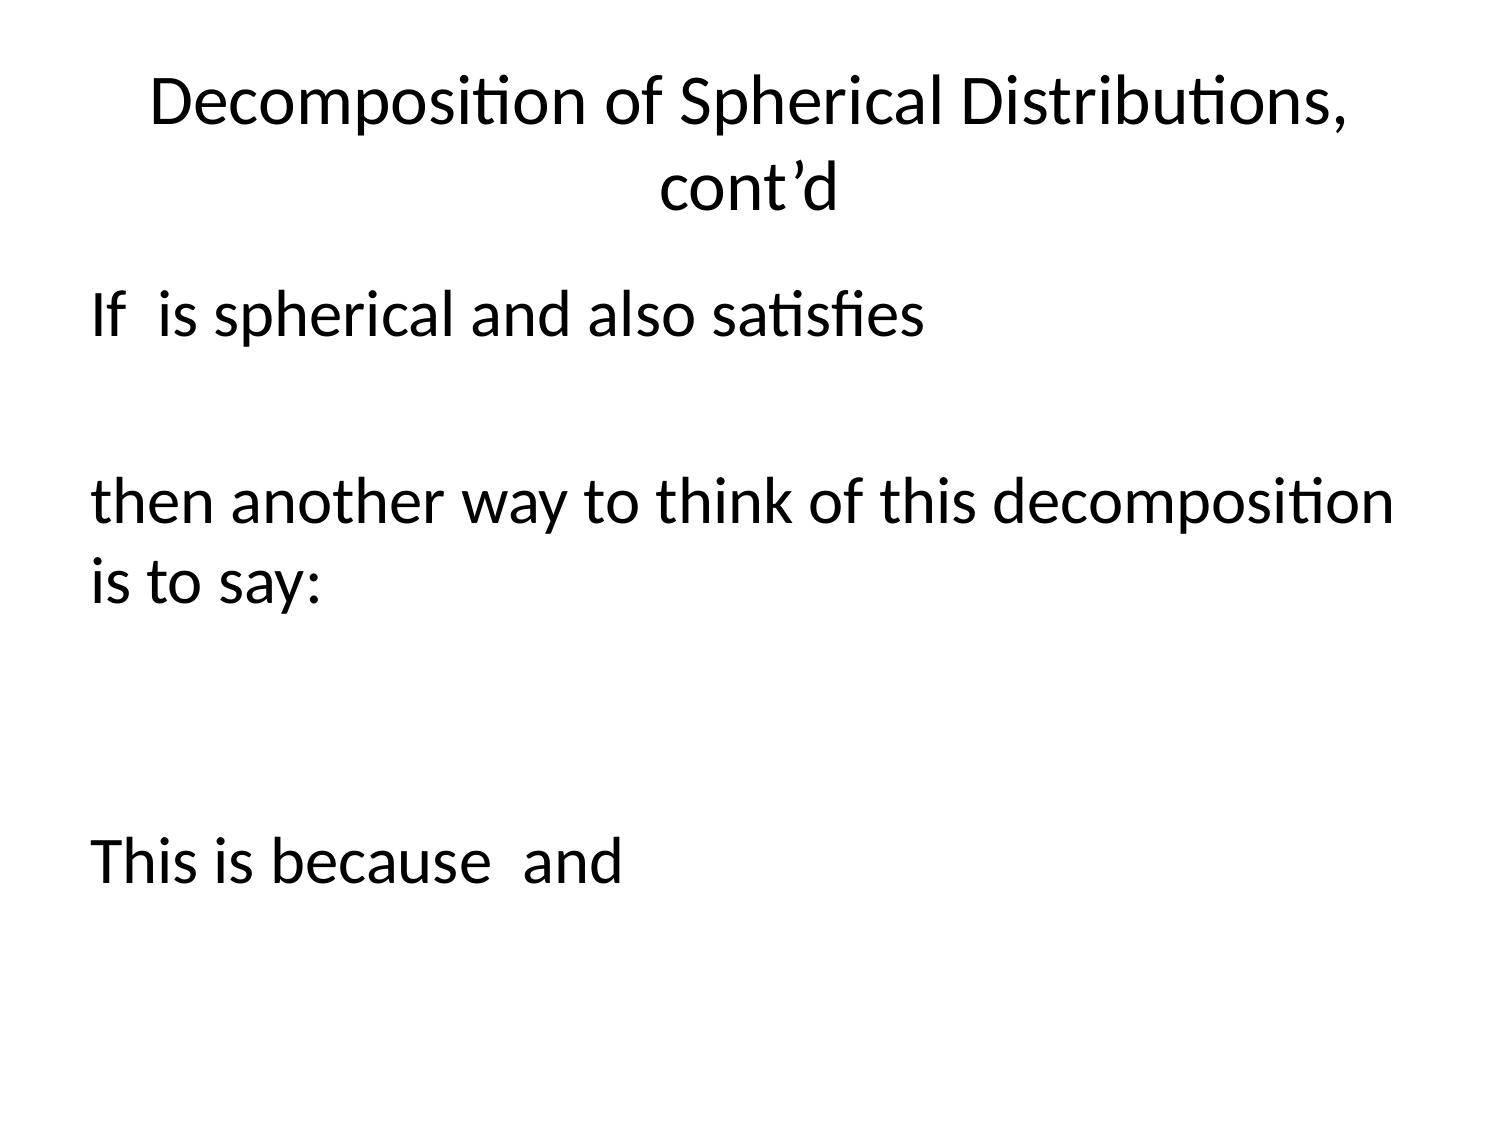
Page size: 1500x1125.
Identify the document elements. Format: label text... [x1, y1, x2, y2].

title Decomposition of Spherical Distributions, cont’d [75, 45, 1425, 233]
